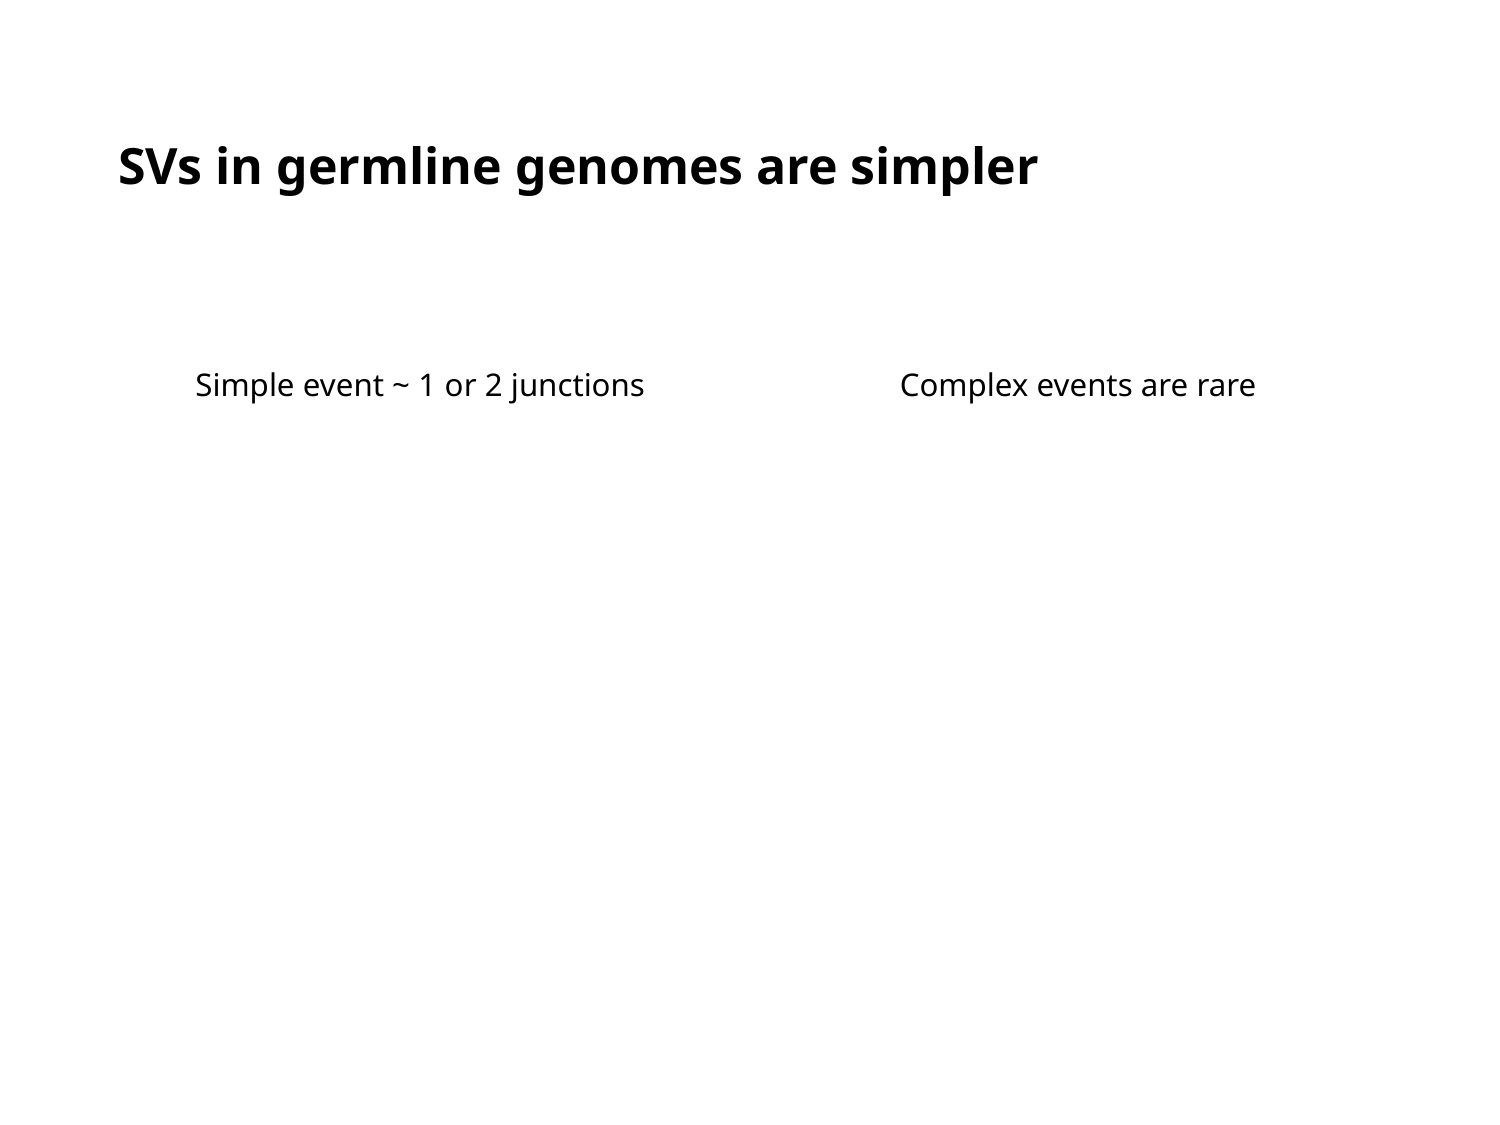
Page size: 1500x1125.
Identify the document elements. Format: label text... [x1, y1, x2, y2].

list Complex events are rare [759, 275, 1398, 411]
list Simple event ~ 1 or 2 junctions [103, 275, 738, 411]
title SVs in germline genomes are simpler [103, 59, 1398, 278]
